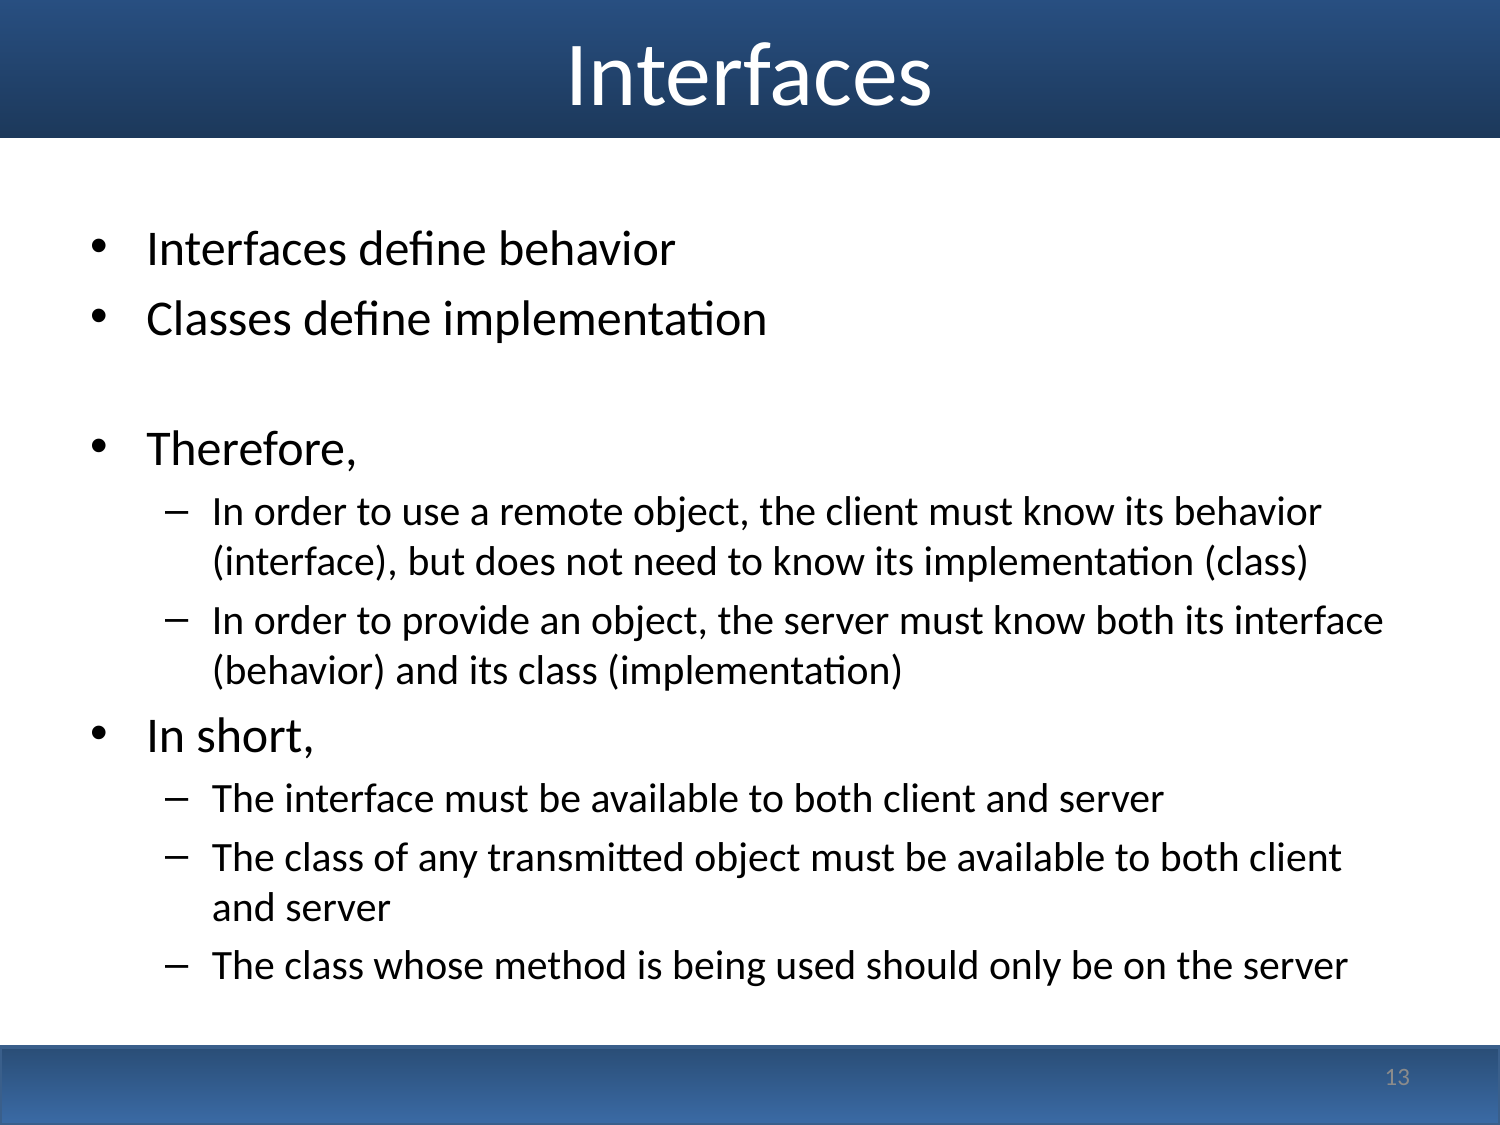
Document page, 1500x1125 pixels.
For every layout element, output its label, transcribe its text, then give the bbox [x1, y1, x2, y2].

slide_number 13 [1074, 1045, 1425, 1106]
title Interfaces [0, 0, 1500, 138]
list Interfaces define behavior Classes define implementation Therefore, In order to use a remote object, the client must know its behavior (interface), but does not need to know its implementation (class) In order to provide an object, the server must know both its interface (behavior) and its class (implementation) In short, The interface must be available to both client and server The class of any transmitted object must be available to both client and server The class whose method is being used should only be on the server [75, 208, 1425, 1005]
